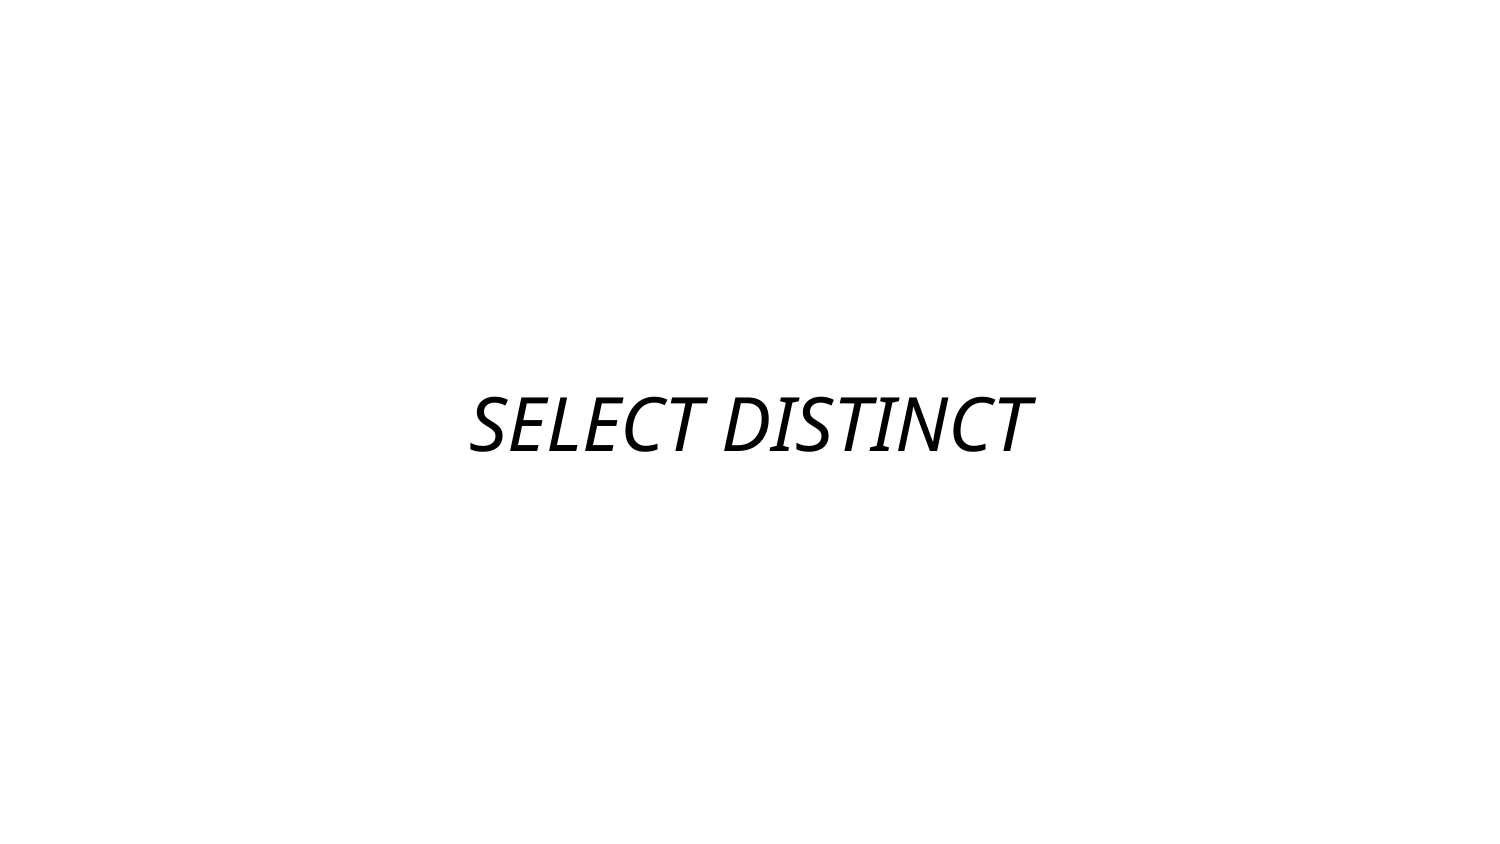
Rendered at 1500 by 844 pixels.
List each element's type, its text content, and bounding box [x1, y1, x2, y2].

text_box SELECT DISTINCT [358, 340, 1142, 503]
